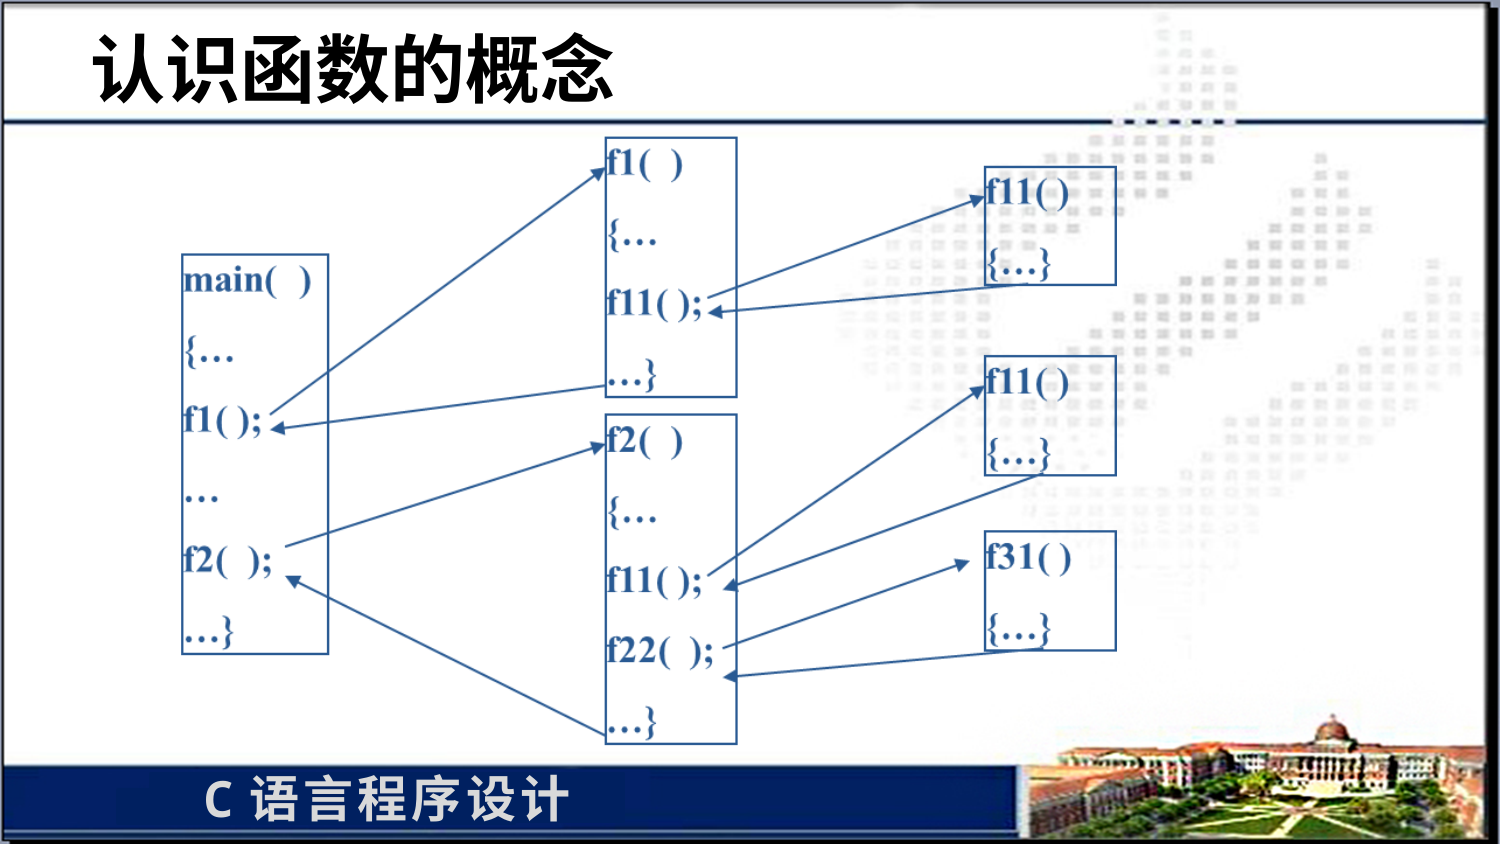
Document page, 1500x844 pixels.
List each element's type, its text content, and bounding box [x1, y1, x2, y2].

title 认识函数的概念 [75, 20, 1425, 115]
picture [0, 0, 1500, 844]
